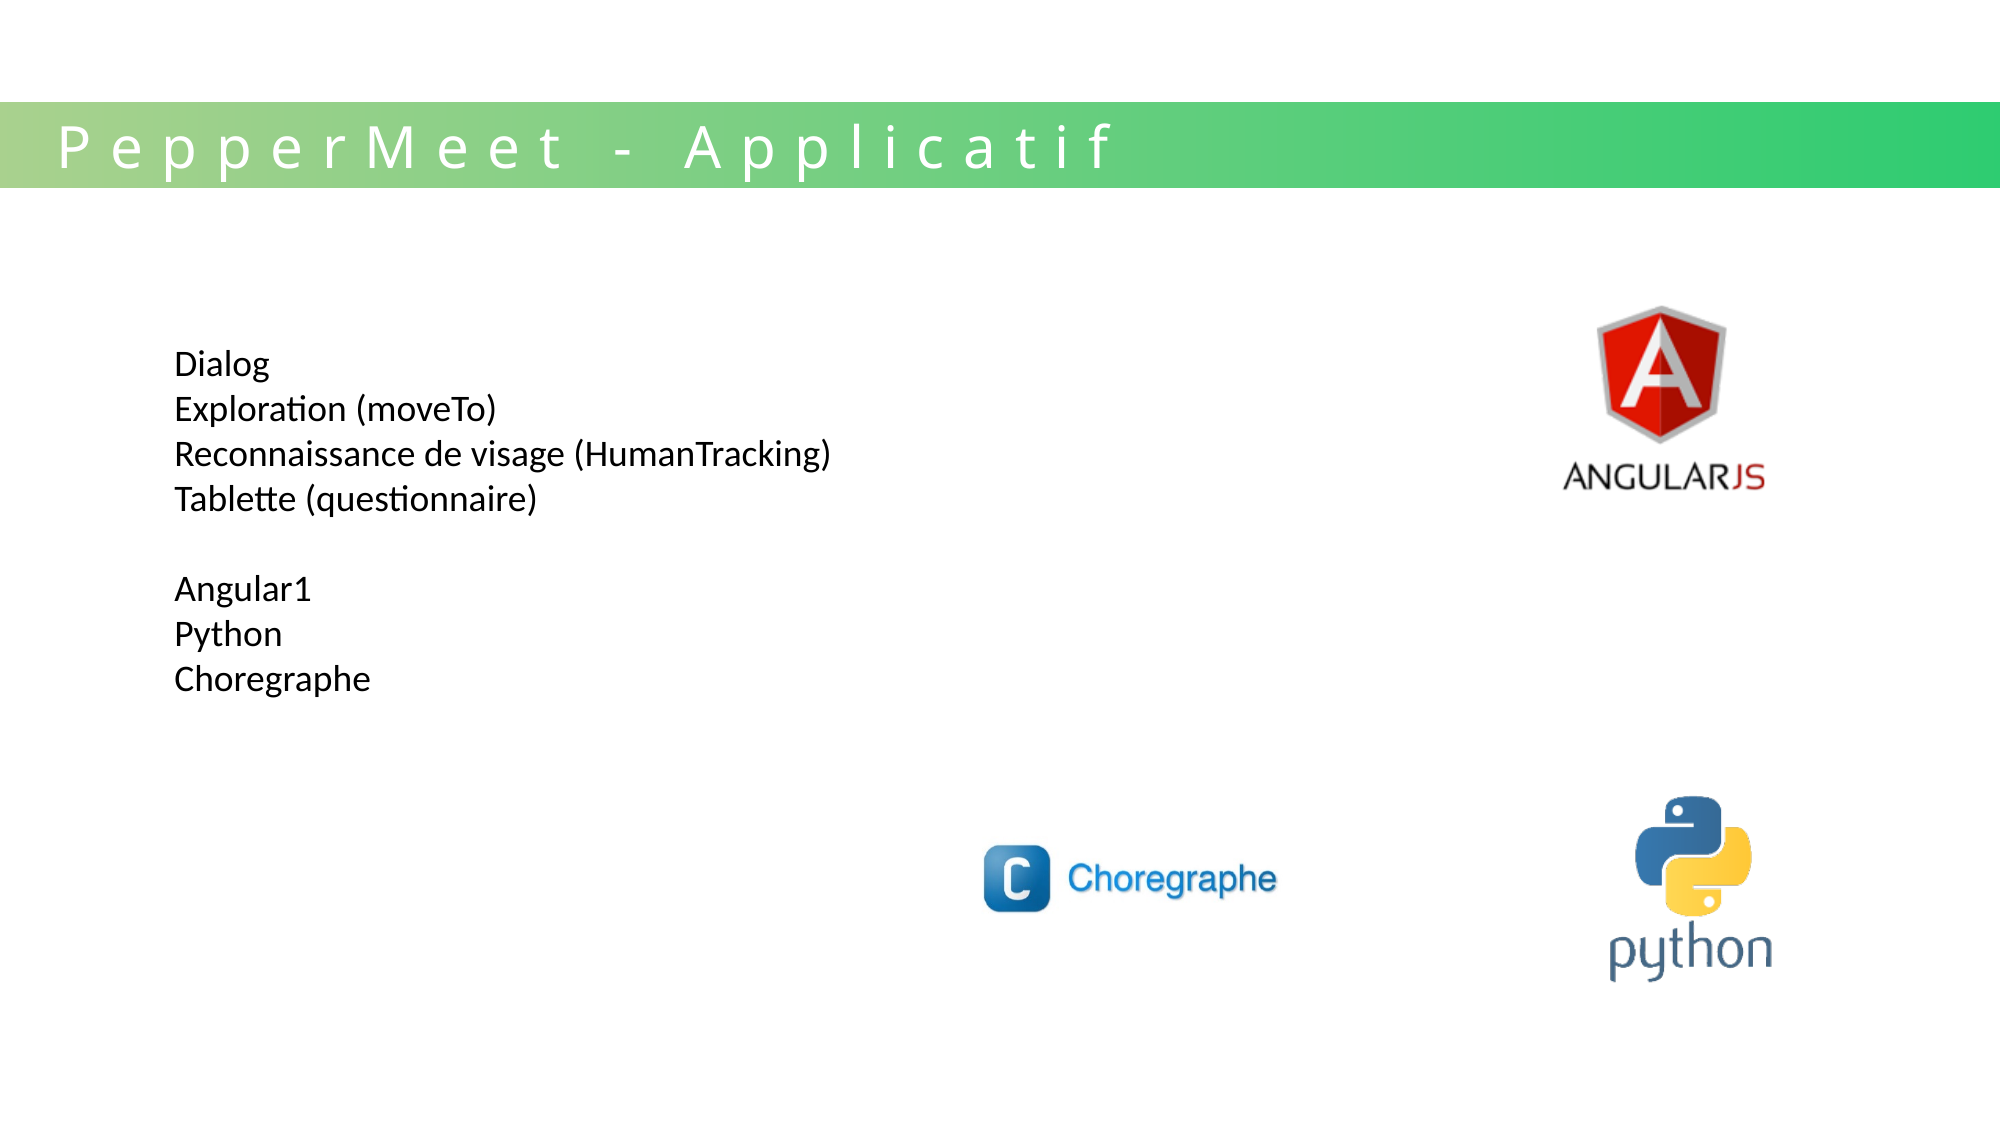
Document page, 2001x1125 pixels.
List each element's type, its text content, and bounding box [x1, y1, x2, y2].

picture [1575, 793, 1804, 991]
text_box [0, 102, 2000, 189]
picture [971, 814, 1291, 943]
text_box Dialog Exploration (moveTo) Reconnaissance de visage (HumanTracking) Tablette (questionnaire) Angular1 Python Choregraphe [159, 331, 1537, 706]
picture [1539, 279, 1790, 530]
